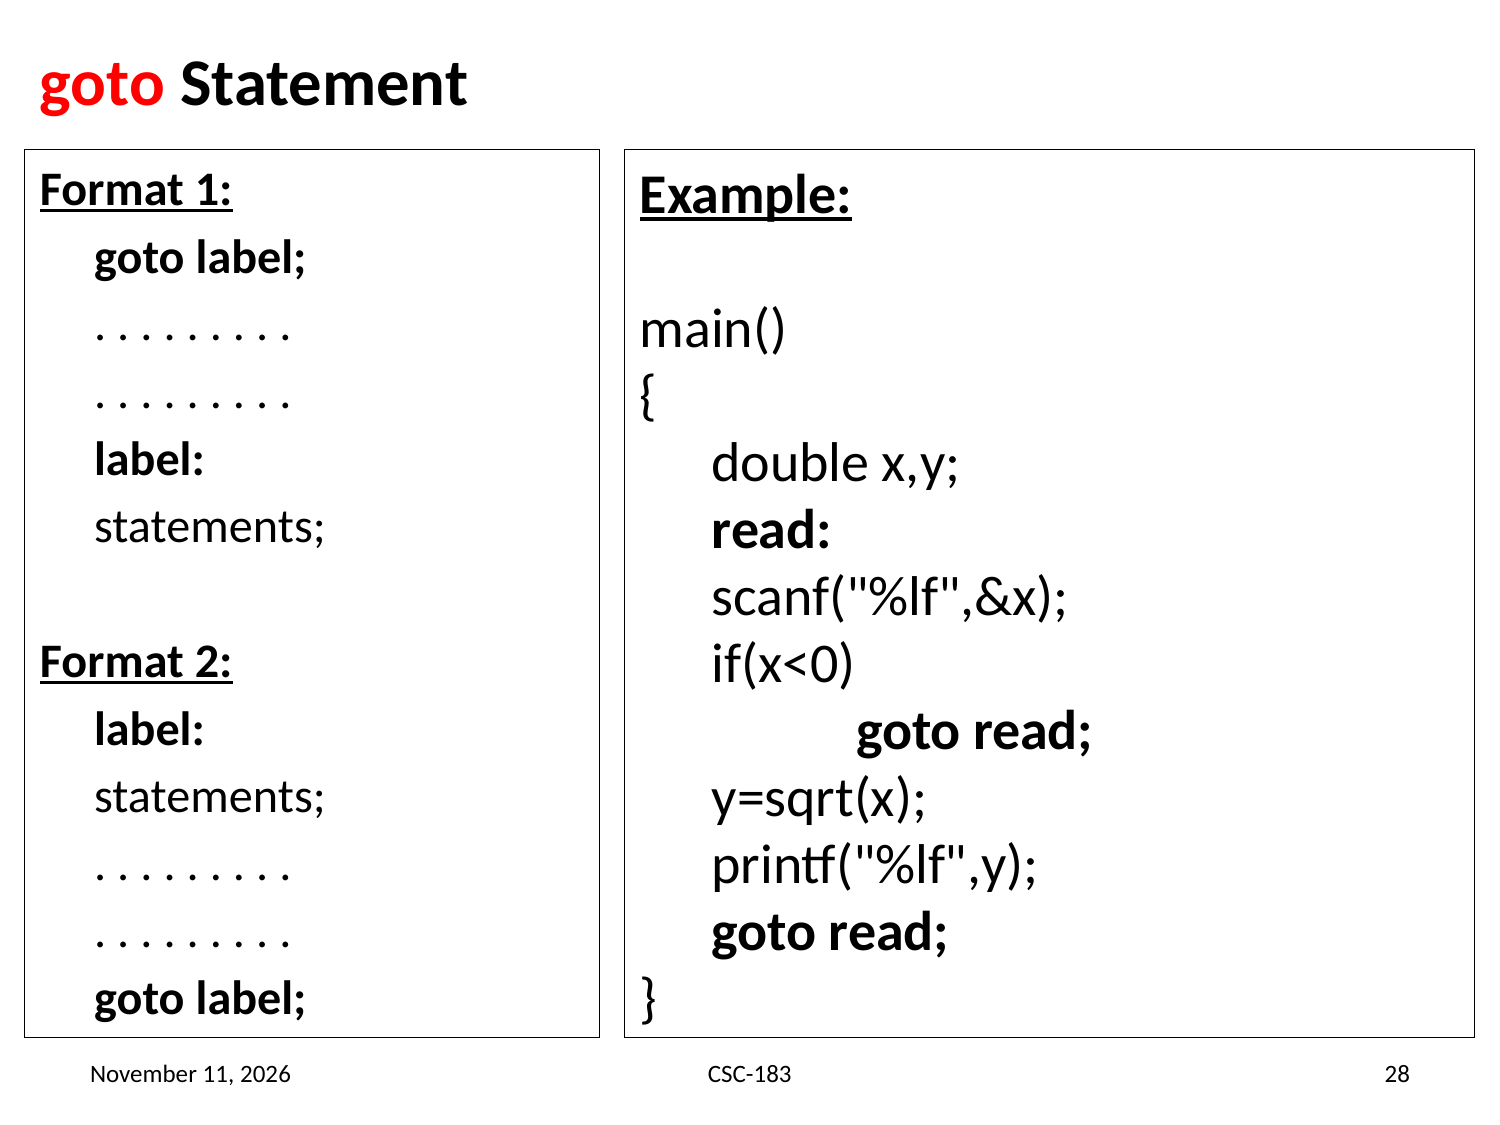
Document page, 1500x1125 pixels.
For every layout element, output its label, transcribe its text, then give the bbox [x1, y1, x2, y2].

list Format 1: goto label; . . . . . . . . . . . . . . . . . . label: statements; Format 2: label: statements; . . . . . . . . . . . . . . . . . . goto label; [24, 149, 600, 1038]
footer CSC-183 [512, 1042, 988, 1103]
slide_number 28 [1074, 1042, 1425, 1103]
title goto Statement [24, 32, 1475, 125]
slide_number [75, 1042, 425, 1103]
text_box Example: main() { double x,y; read: scanf("%lf",&x); if(x<0) goto read; y=sqrt(x); printf("%lf",y); goto read; } [624, 149, 1475, 1038]
